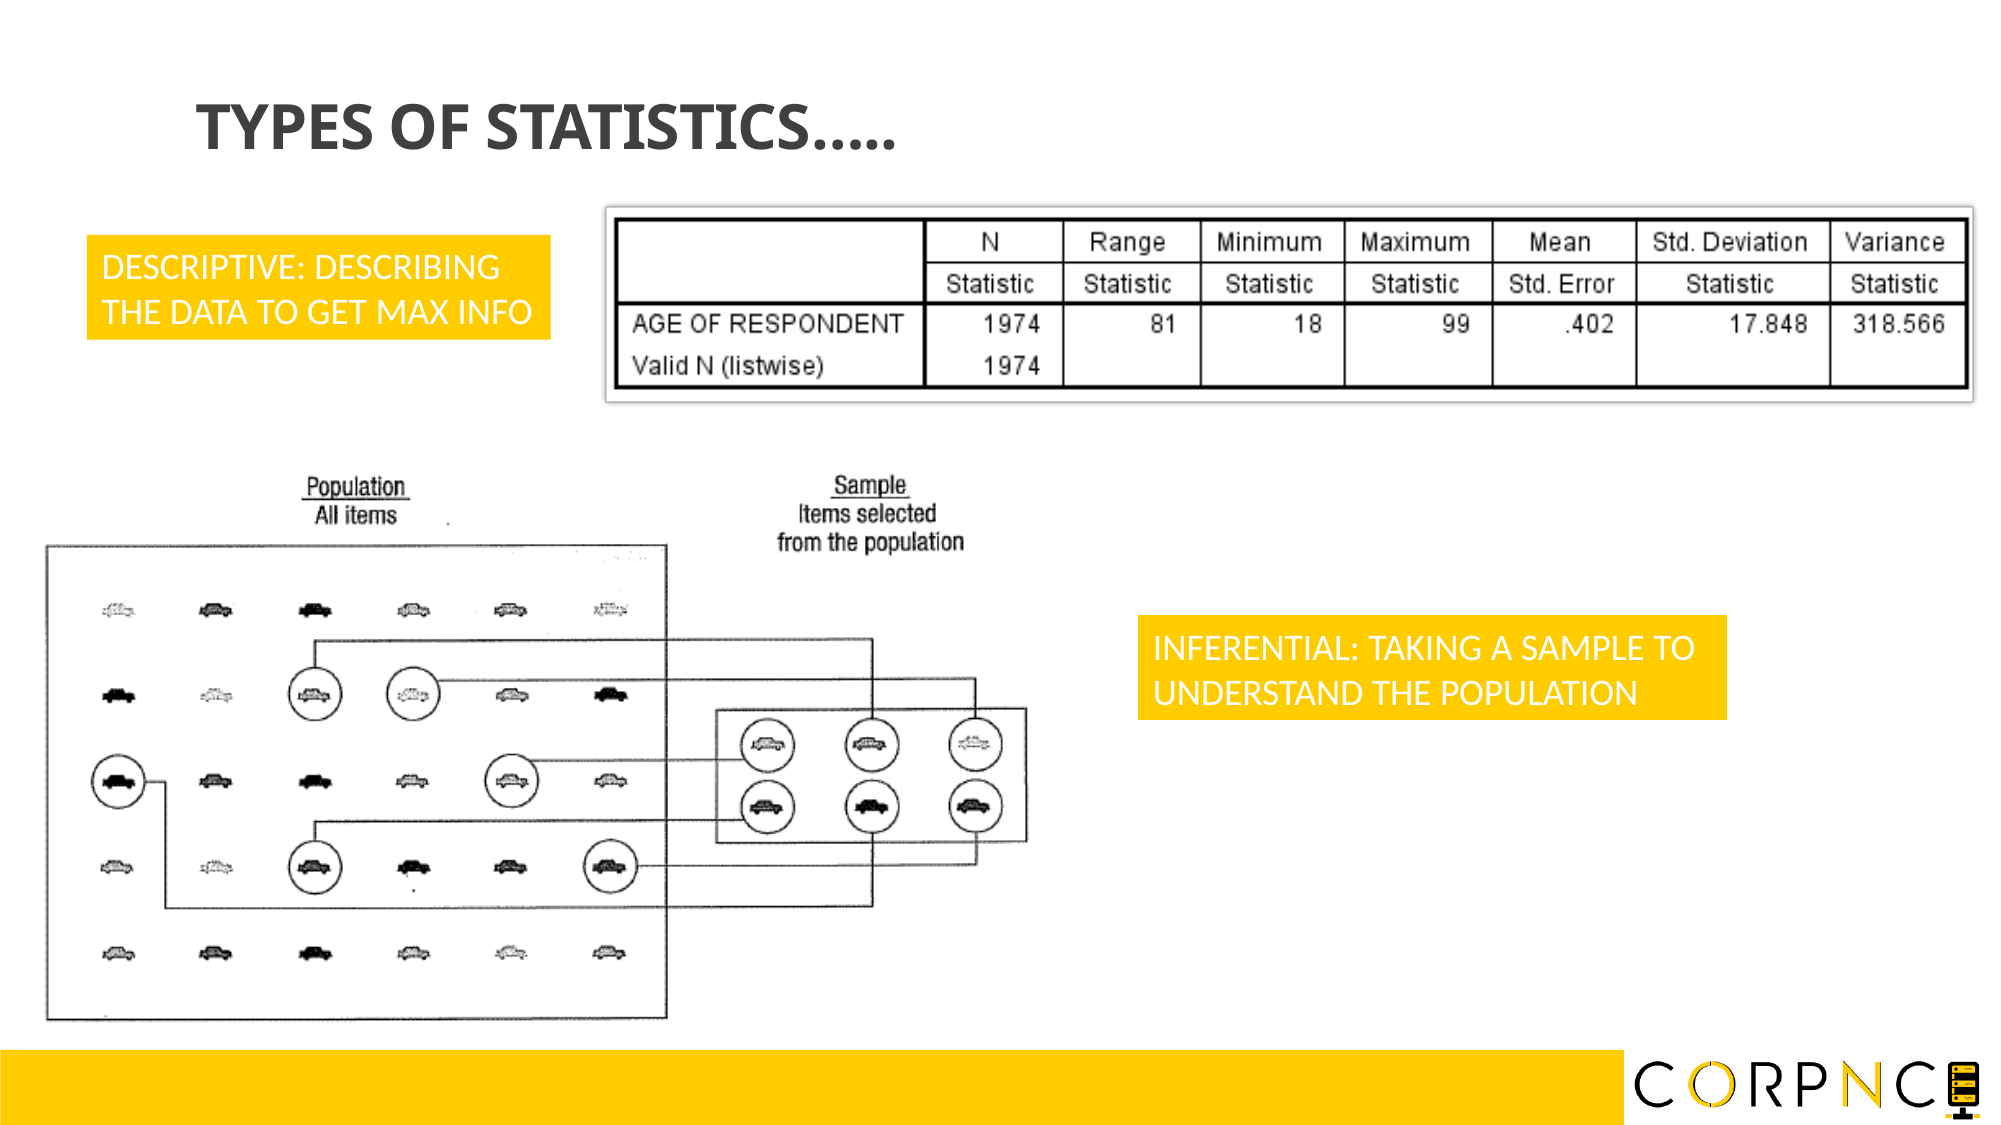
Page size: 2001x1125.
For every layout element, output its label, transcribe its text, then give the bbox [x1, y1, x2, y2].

text_box INFERENTIAL: TAKING A SAMPLE TO UNDERSTAND THE POPULATION [1138, 615, 1727, 720]
picture [595, 197, 1985, 414]
picture [21, 440, 1047, 1037]
text_box DESCRIPTIVE: DESCRIBING THE DATA TO GET MAX INFO [86, 234, 551, 340]
picture [1624, 1034, 1988, 1125]
title TYPES OF STATISTICS….. [180, 47, 1830, 170]
